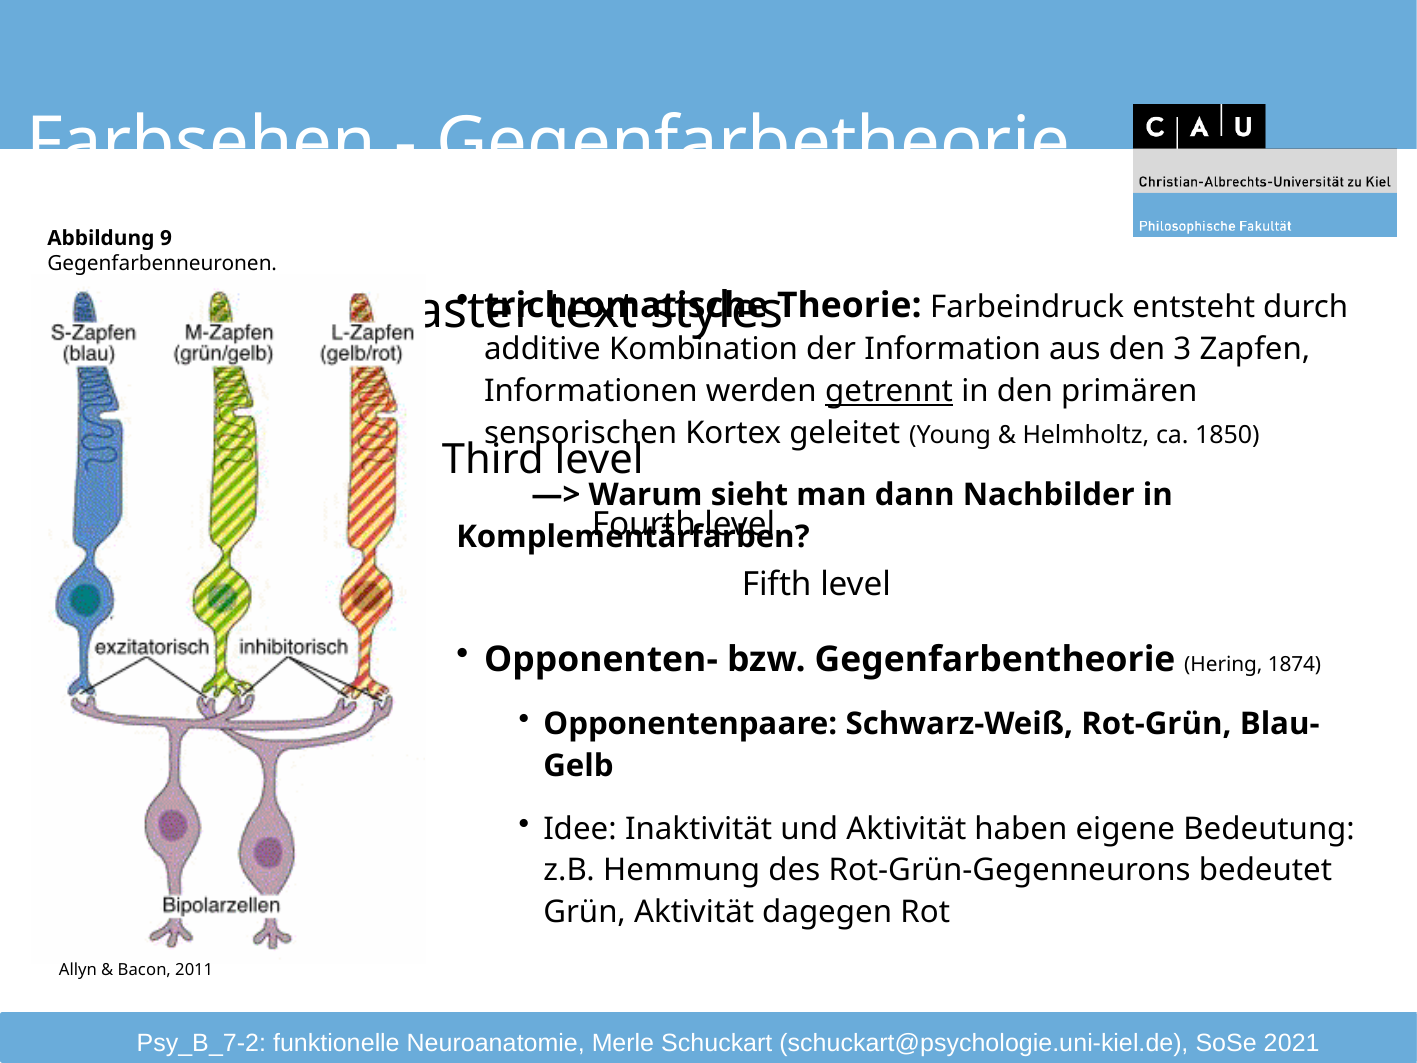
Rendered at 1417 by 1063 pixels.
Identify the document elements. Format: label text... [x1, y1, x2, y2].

picture [31, 274, 426, 964]
slide_number 12 [1357, 1006, 1417, 1013]
text_box Abbildung 9 Gegenfarbenneuronen. [39, 217, 448, 282]
text_box trichromatische Theorie: Farbeindruck entsteht durch additive Kombination der Information aus den 3 Zapfen, Informationen werden getrennt in den primären sensorischen Kortex geleitet (Young & Helmholtz, ca. 1850) —> Warum sieht man dann Nachbilder in Komplementärfarben? Opponenten- bzw. Gegenfarbentheorie (Hering, 1874) Opponentenpaare: Schwarz-Weiß, Rot-Grün, Blau-Gelb Idee: Inaktivität und Aktivität haben eigene Bedeutung: z.B. Hemmung des Rot-Grün-Gegenneurons bedeutet Grün, Aktivität dagegen Rot [448, 212, 1370, 937]
picture [1133, 104, 1397, 237]
text_box Psy_B_7-2: funktionelle Neuroanatomie, Merle Schuckart (schuckart@psychologie.uni-kiel.de), SoSe 2021 [121, 1019, 1338, 1063]
title Farbsehen - Gegenfarbetheorie [0, 70, 1147, 206]
text_box Allyn & Bacon, 2011 [51, 964, 221, 986]
text_box [2, 1013, 1417, 1061]
